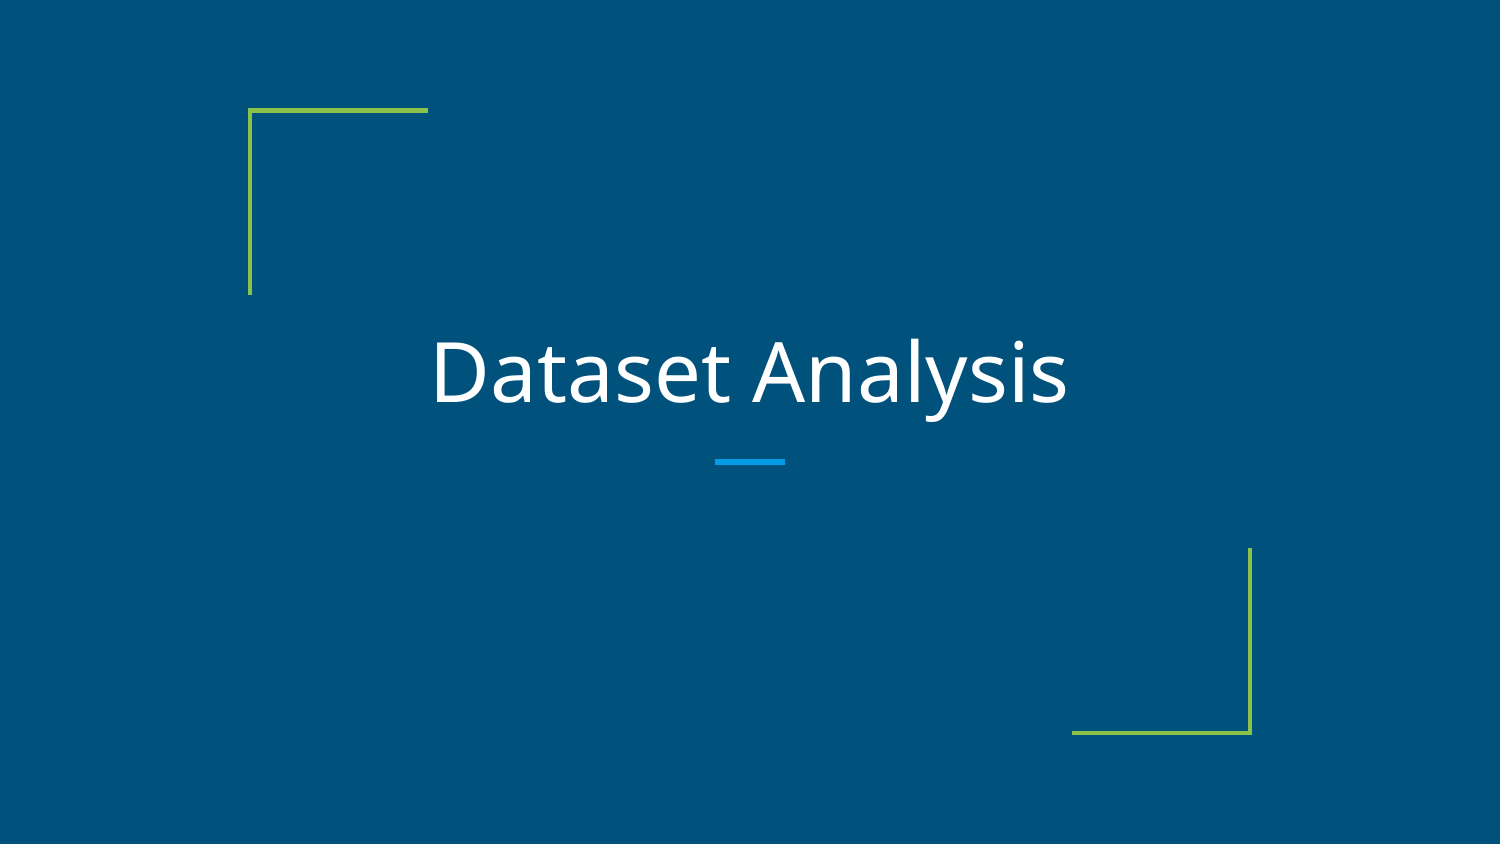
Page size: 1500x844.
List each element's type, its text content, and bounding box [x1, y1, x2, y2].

title Dataset Analysis [275, 195, 1225, 435]
